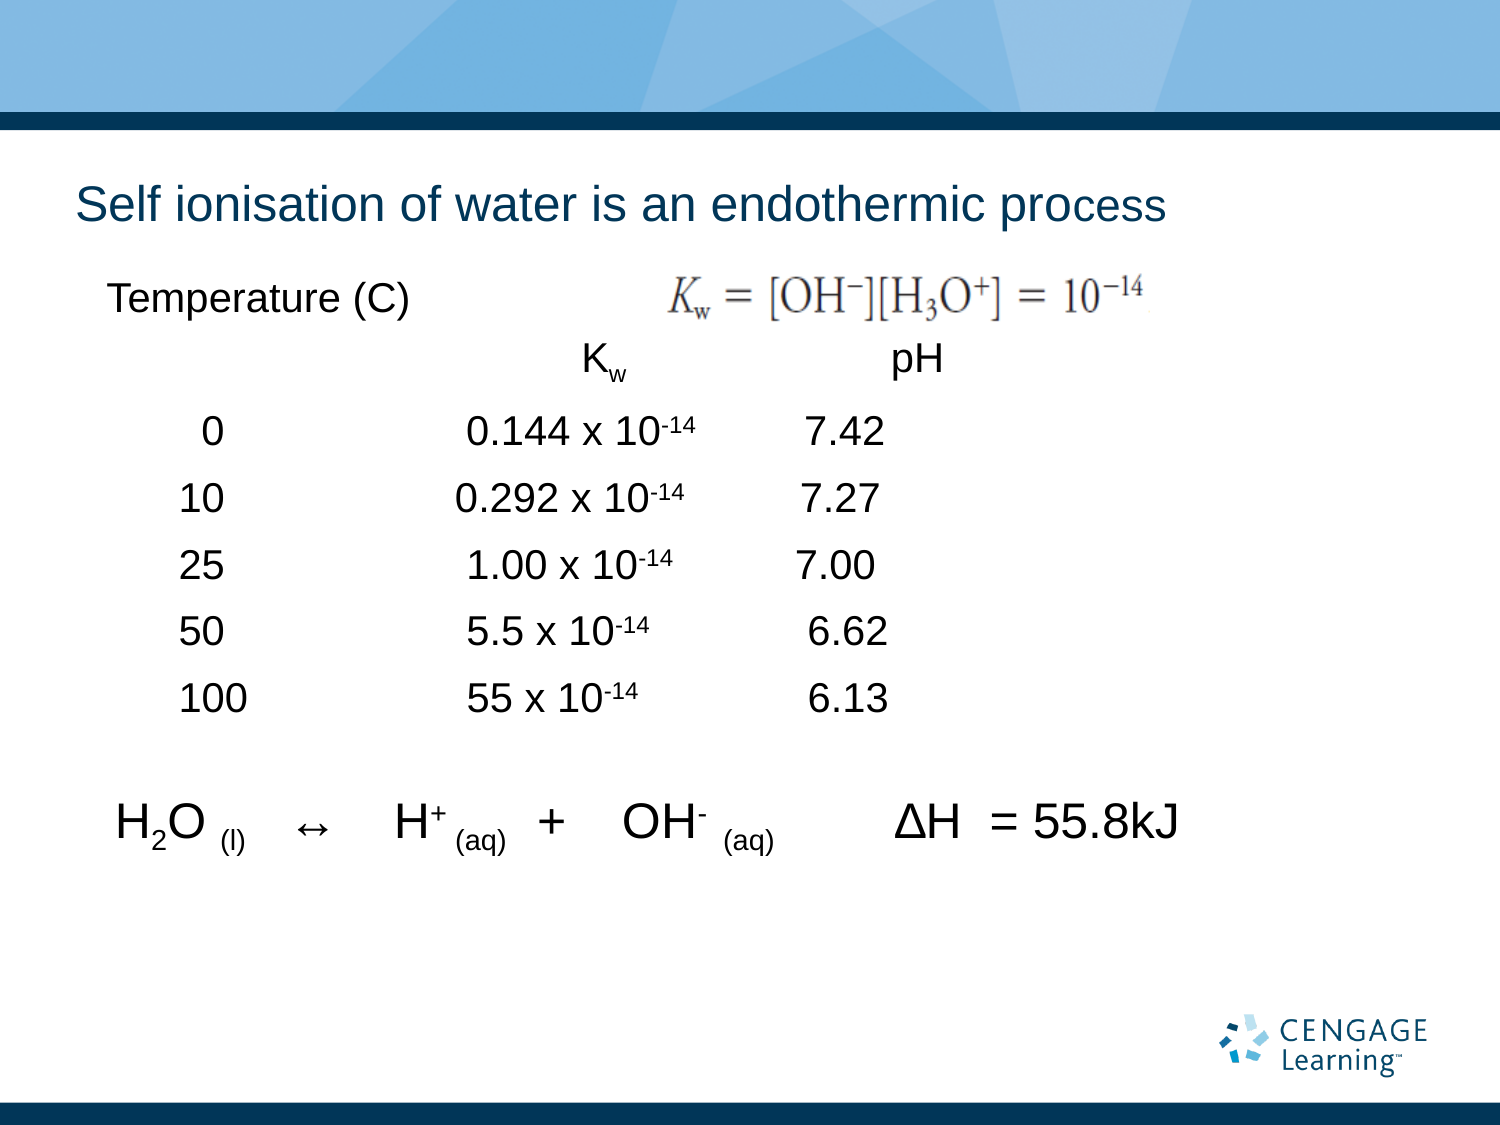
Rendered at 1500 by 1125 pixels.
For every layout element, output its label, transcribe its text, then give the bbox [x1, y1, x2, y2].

list Temperature (C) Kw pH 0 0.144 x 10-14 7.42 10 0.292 x 10-14 7.27 25 1.00 x 10-14 7.00 50 5.5 x 10-14 6.62 100 55 x 10-14 6.13 H2O (l) ↔ H+ (aq) + OH- (aq) ∆H = 55.8kJ [75, 275, 1425, 950]
picture [0, 0, 1500, 112]
title Self ionisation of water is an endothermic process [75, 149, 1425, 263]
picture [1195, 990, 1450, 1101]
picture [662, 261, 1151, 328]
